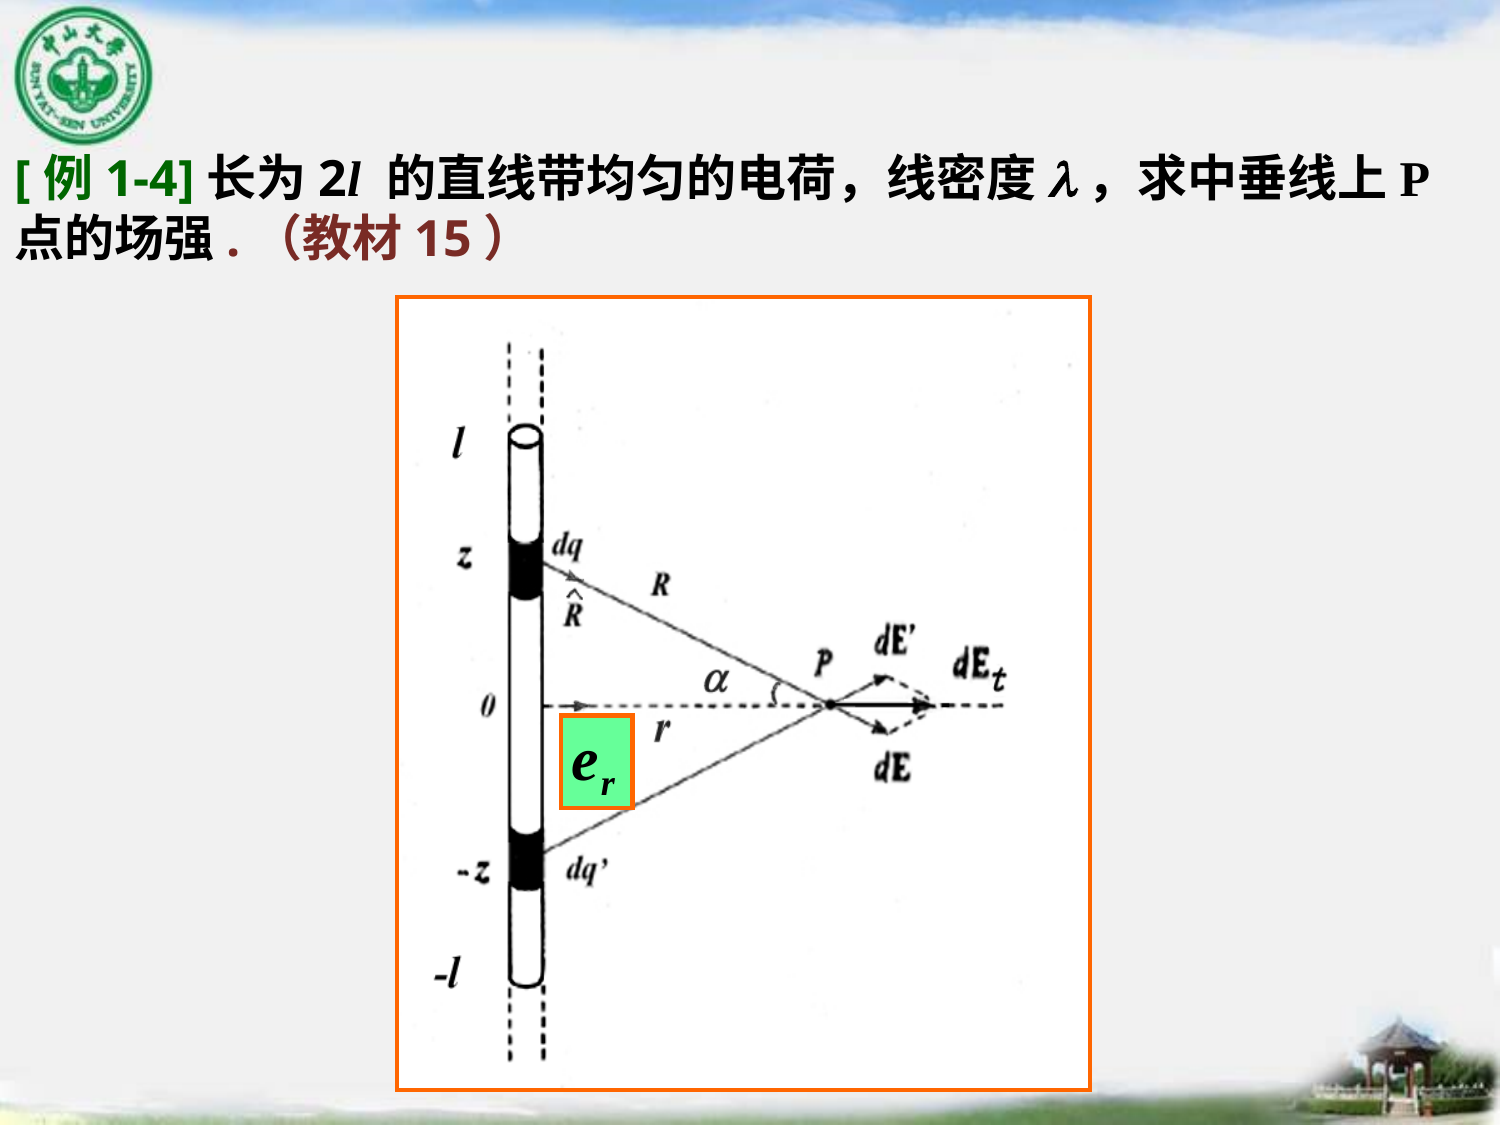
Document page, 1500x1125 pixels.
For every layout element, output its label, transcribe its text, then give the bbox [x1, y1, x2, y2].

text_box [399, 299, 1088, 1088]
picture [0, 275, 1500, 1125]
slide_number [1012, 1087, 1151, 1125]
picture [0, 0, 1500, 137]
text_box [例1-4]长为2l 的直线带均匀的电荷，线密度l，求中垂线上P点的场强.（教材15） [0, 137, 1500, 275]
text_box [563, 717, 631, 806]
